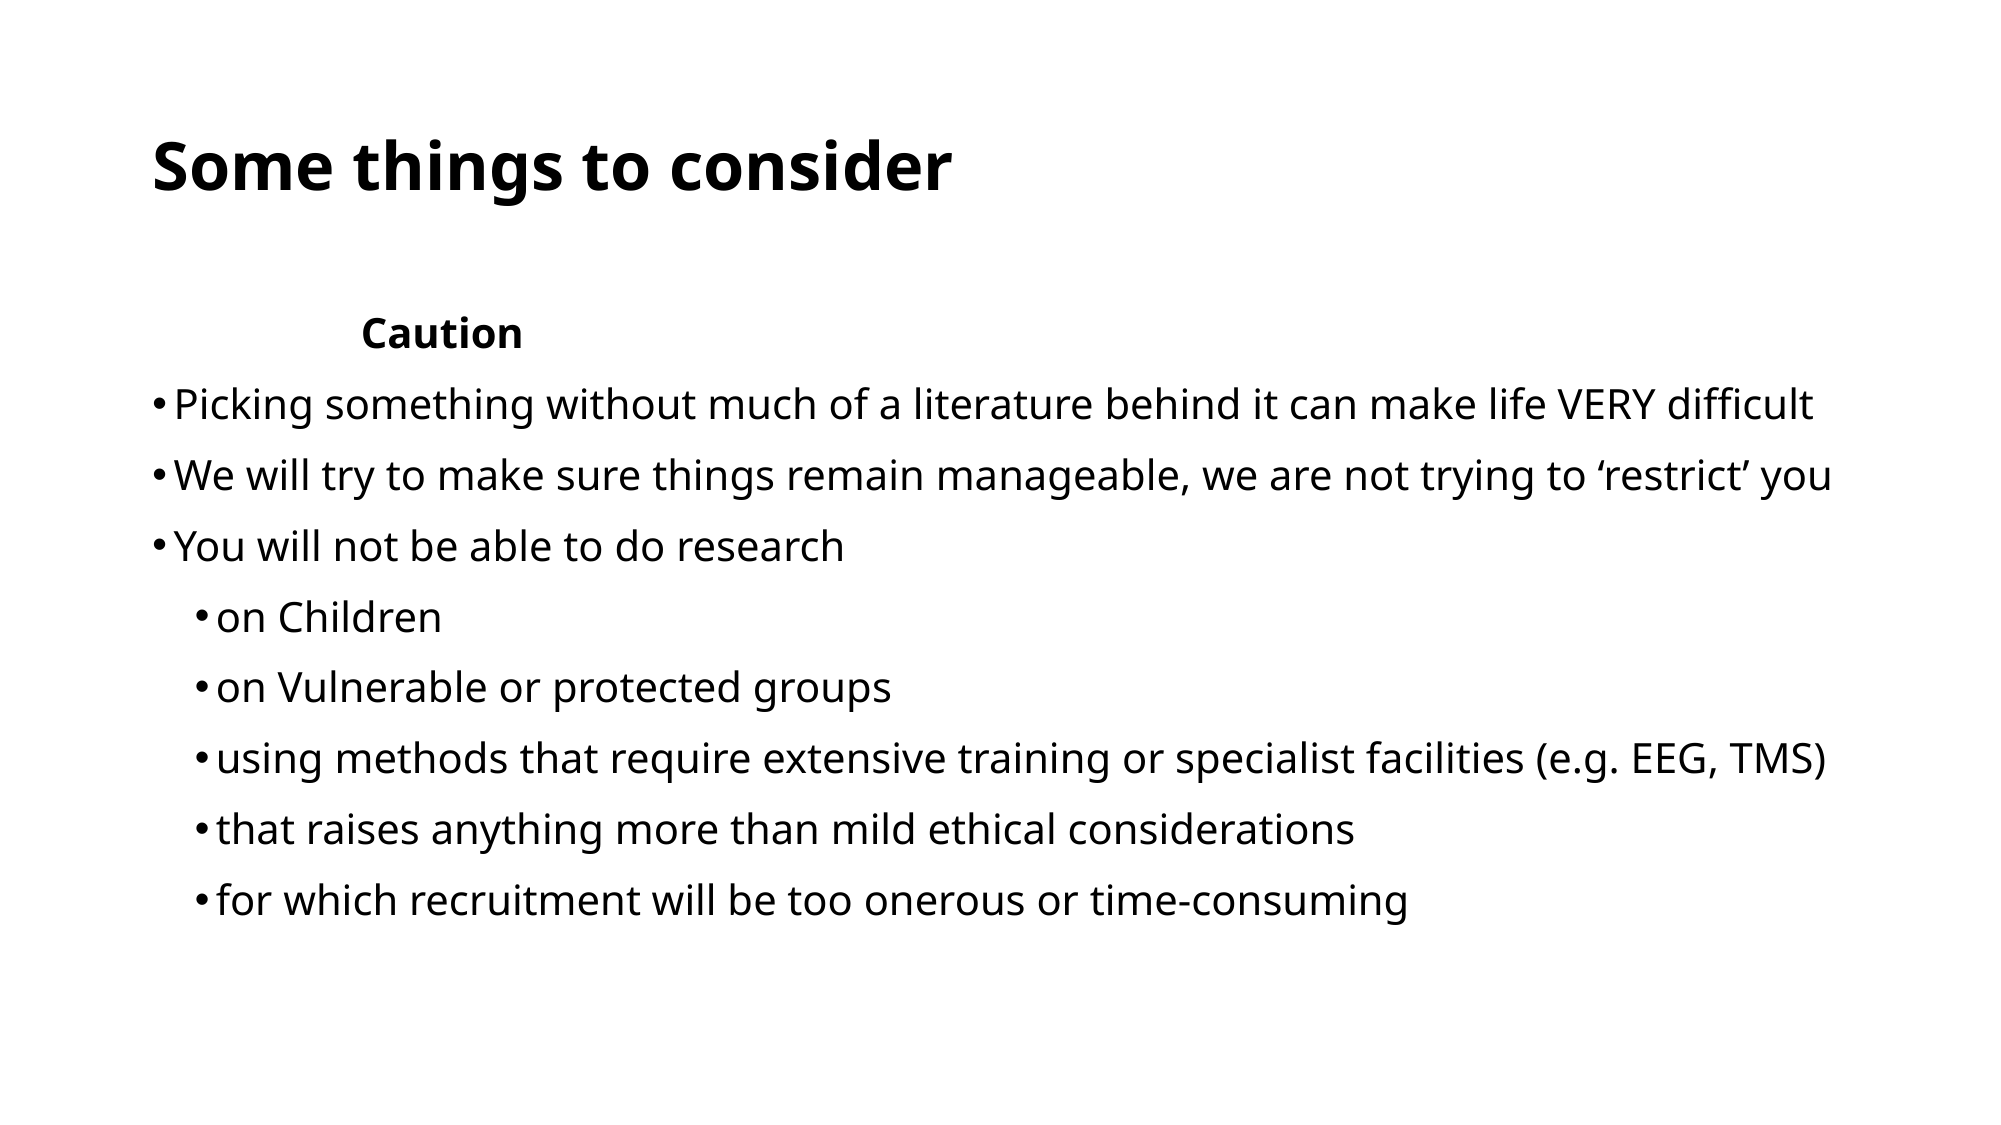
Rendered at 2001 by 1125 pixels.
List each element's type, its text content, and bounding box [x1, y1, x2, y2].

title Some things to consider [137, 59, 1779, 278]
list Caution Picking something without much of a literature behind it can make life VERY difficult We will try to make sure things remain manageable, we are not trying to ‘restrict’ you You will not be able to do research on Children on Vulnerable or protected groups using methods that require extensive training or specialist facilities (e.g. EEG, TMS) that raises anything more than mild ethical considerations for which recruitment will be too onerous or time-consuming [137, 299, 1863, 1014]
